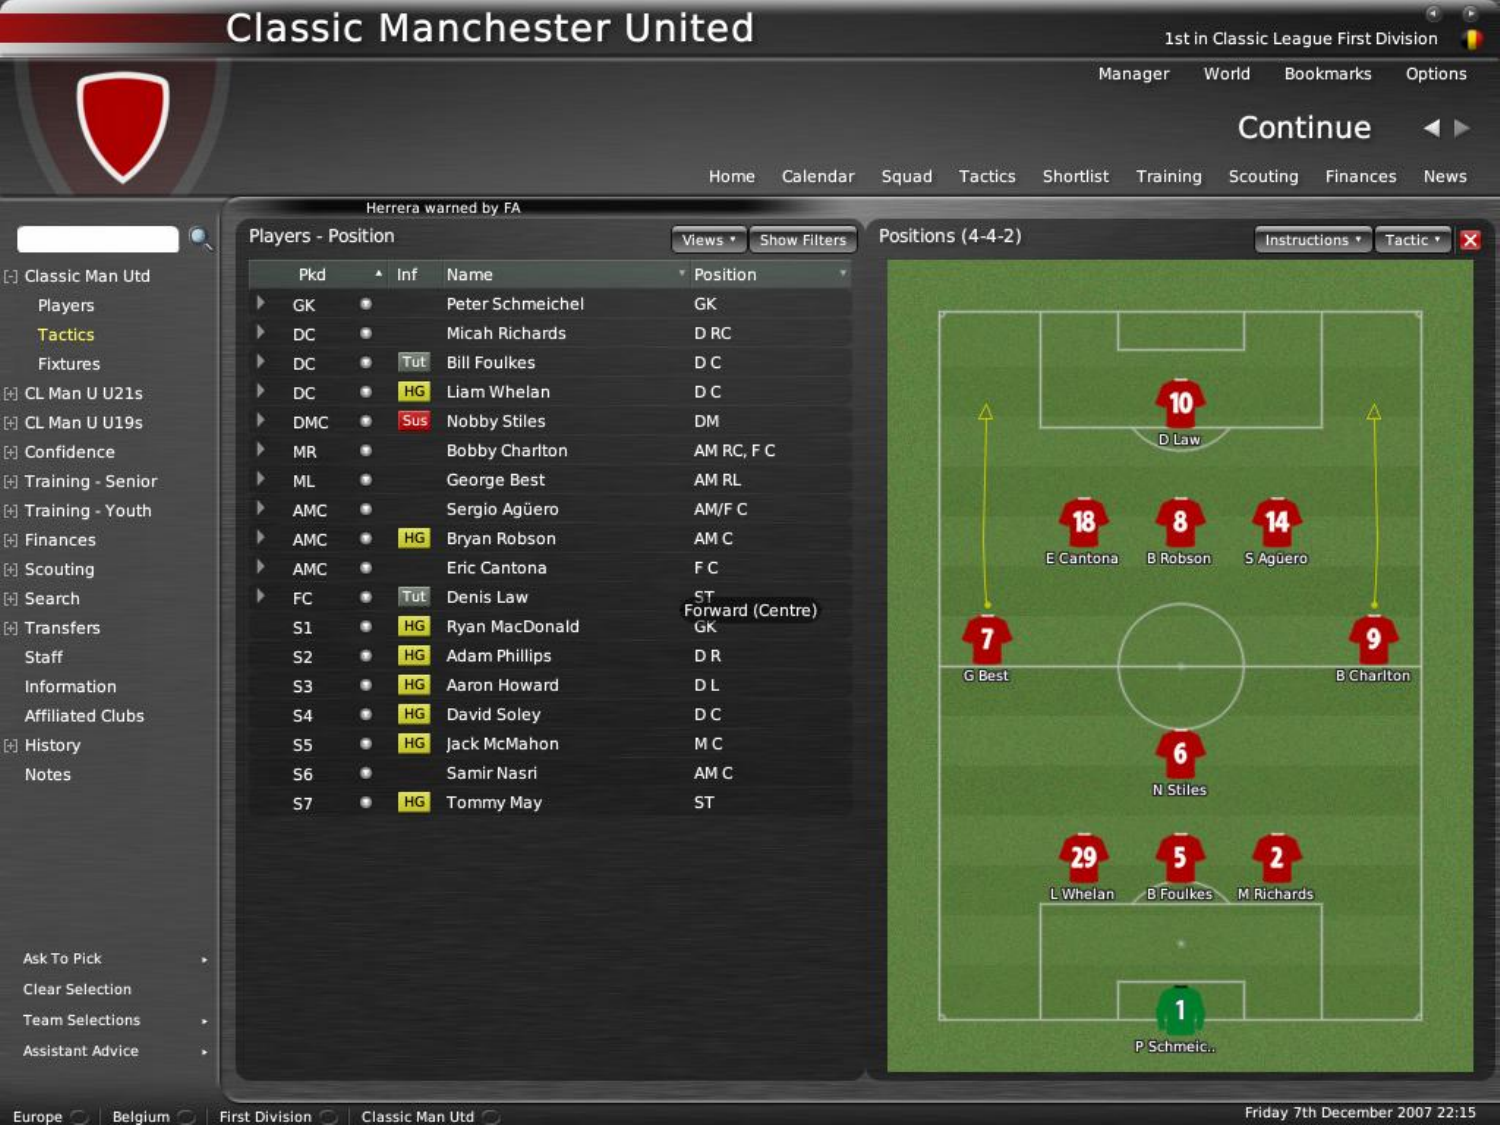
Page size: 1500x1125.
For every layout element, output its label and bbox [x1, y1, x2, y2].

list [0, 0, 1500, 1125]
